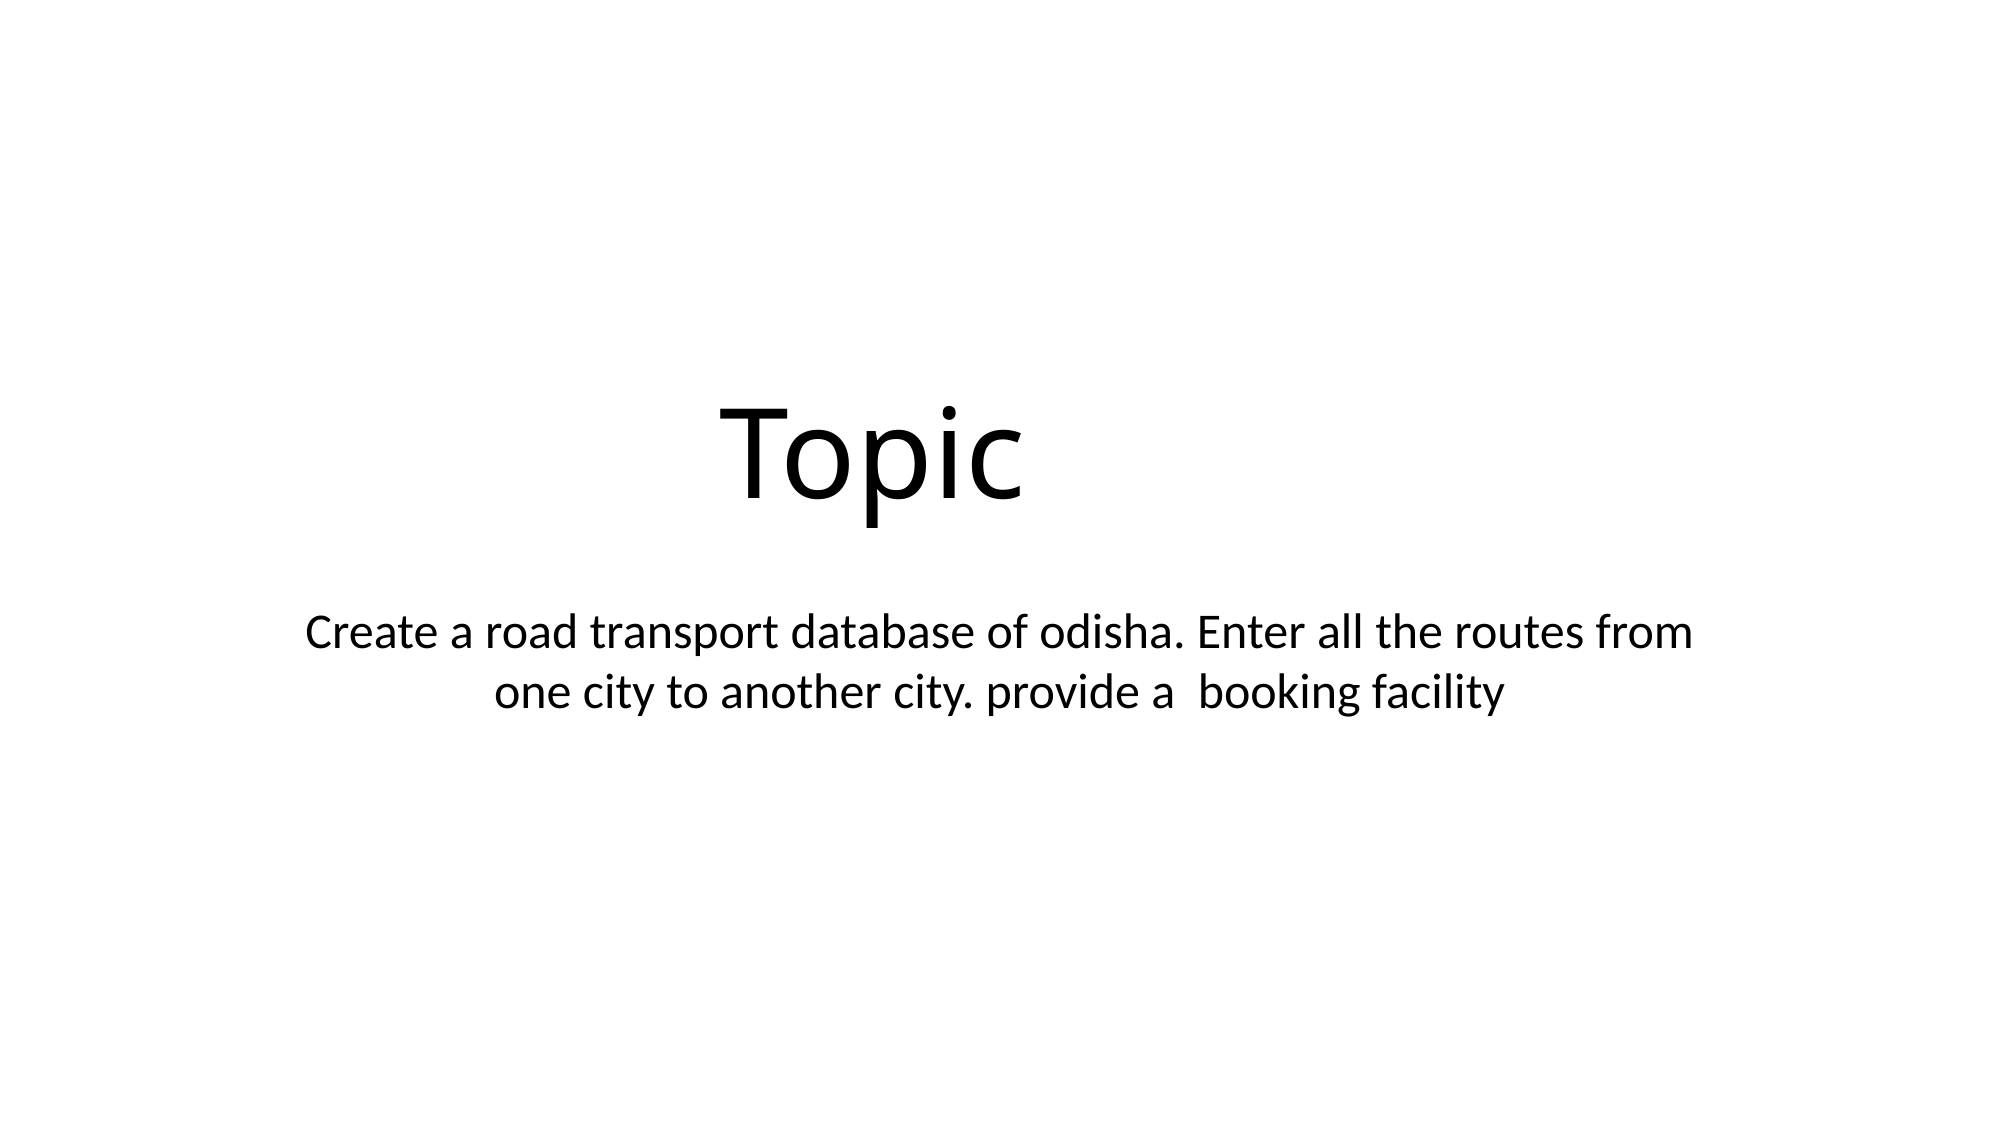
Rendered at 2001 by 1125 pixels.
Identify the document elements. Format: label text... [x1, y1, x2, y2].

text_box Create a road transport database of odisha. Enter all the routes from one city to another city. provide a booking facility [249, 590, 1750, 863]
text_box Topic [249, 184, 1750, 576]
